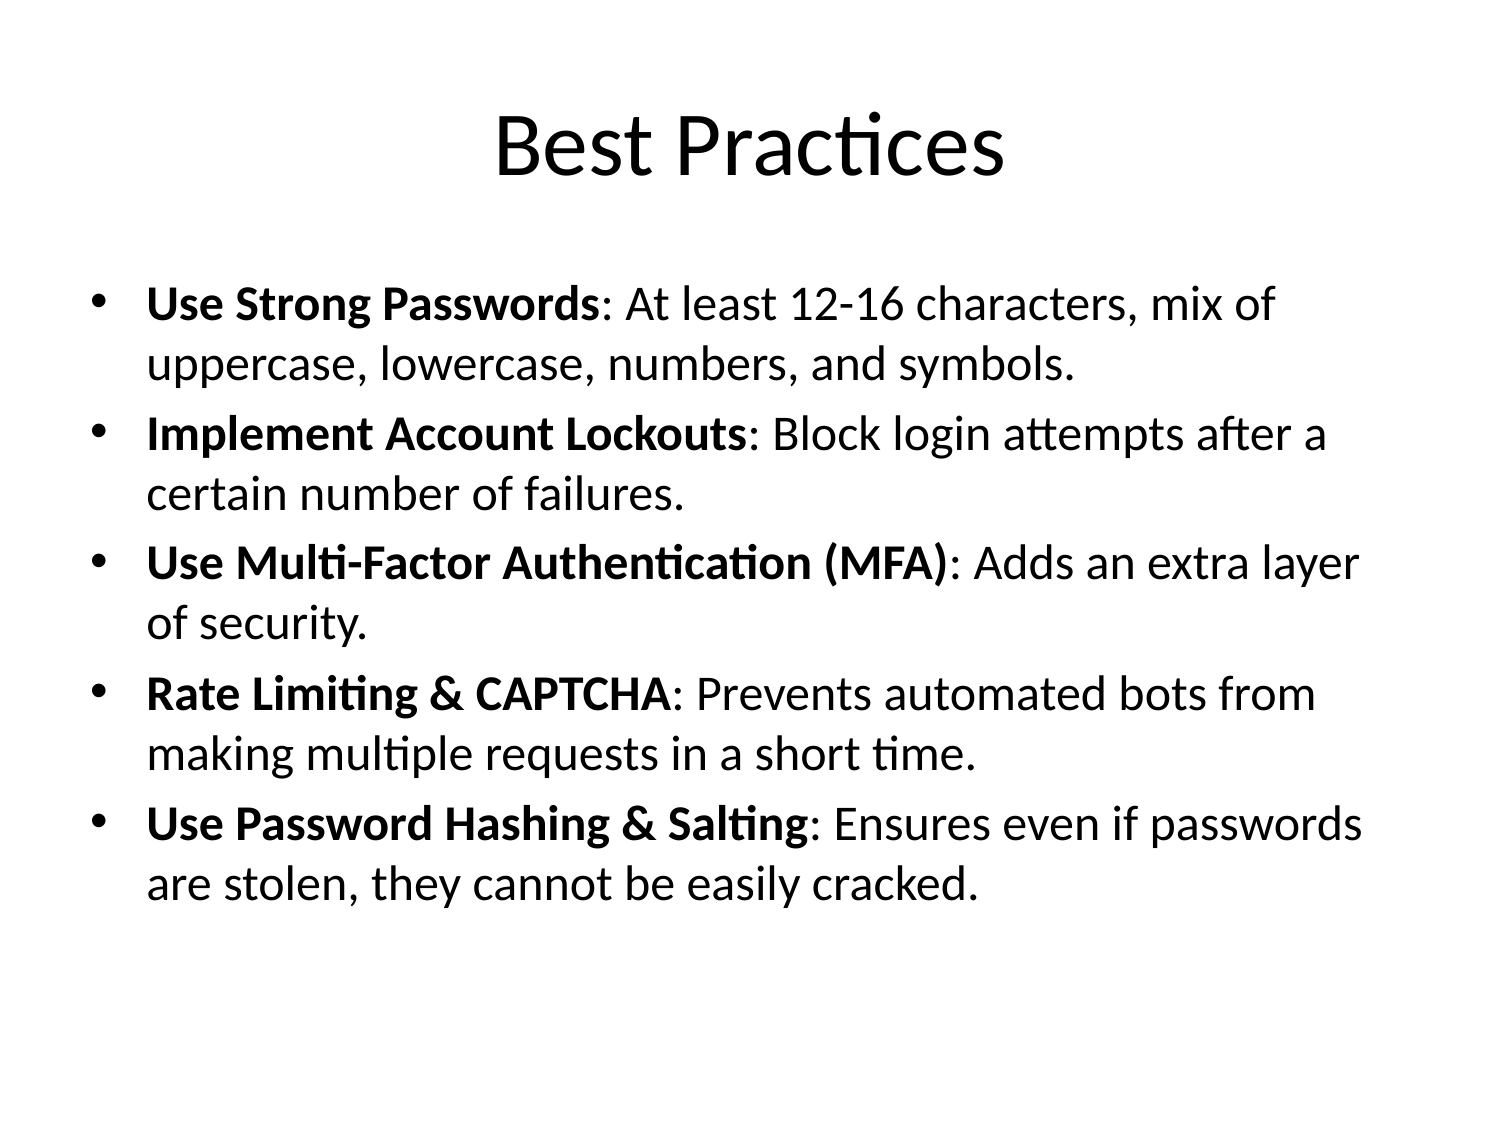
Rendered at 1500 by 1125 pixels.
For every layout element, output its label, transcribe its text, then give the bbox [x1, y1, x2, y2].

title Best Practices [75, 45, 1425, 233]
list Use Strong Passwords: At least 12-16 characters, mix of uppercase, lowercase, numbers, and symbols. Implement Account Lockouts: Block login attempts after a certain number of failures. Use Multi-Factor Authentication (MFA): Adds an extra layer of security. Rate Limiting & CAPTCHA: Prevents automated bots from making multiple requests in a short time. Use Password Hashing & Salting: Ensures even if passwords are stolen, they cannot be easily cracked. [75, 262, 1425, 1005]
